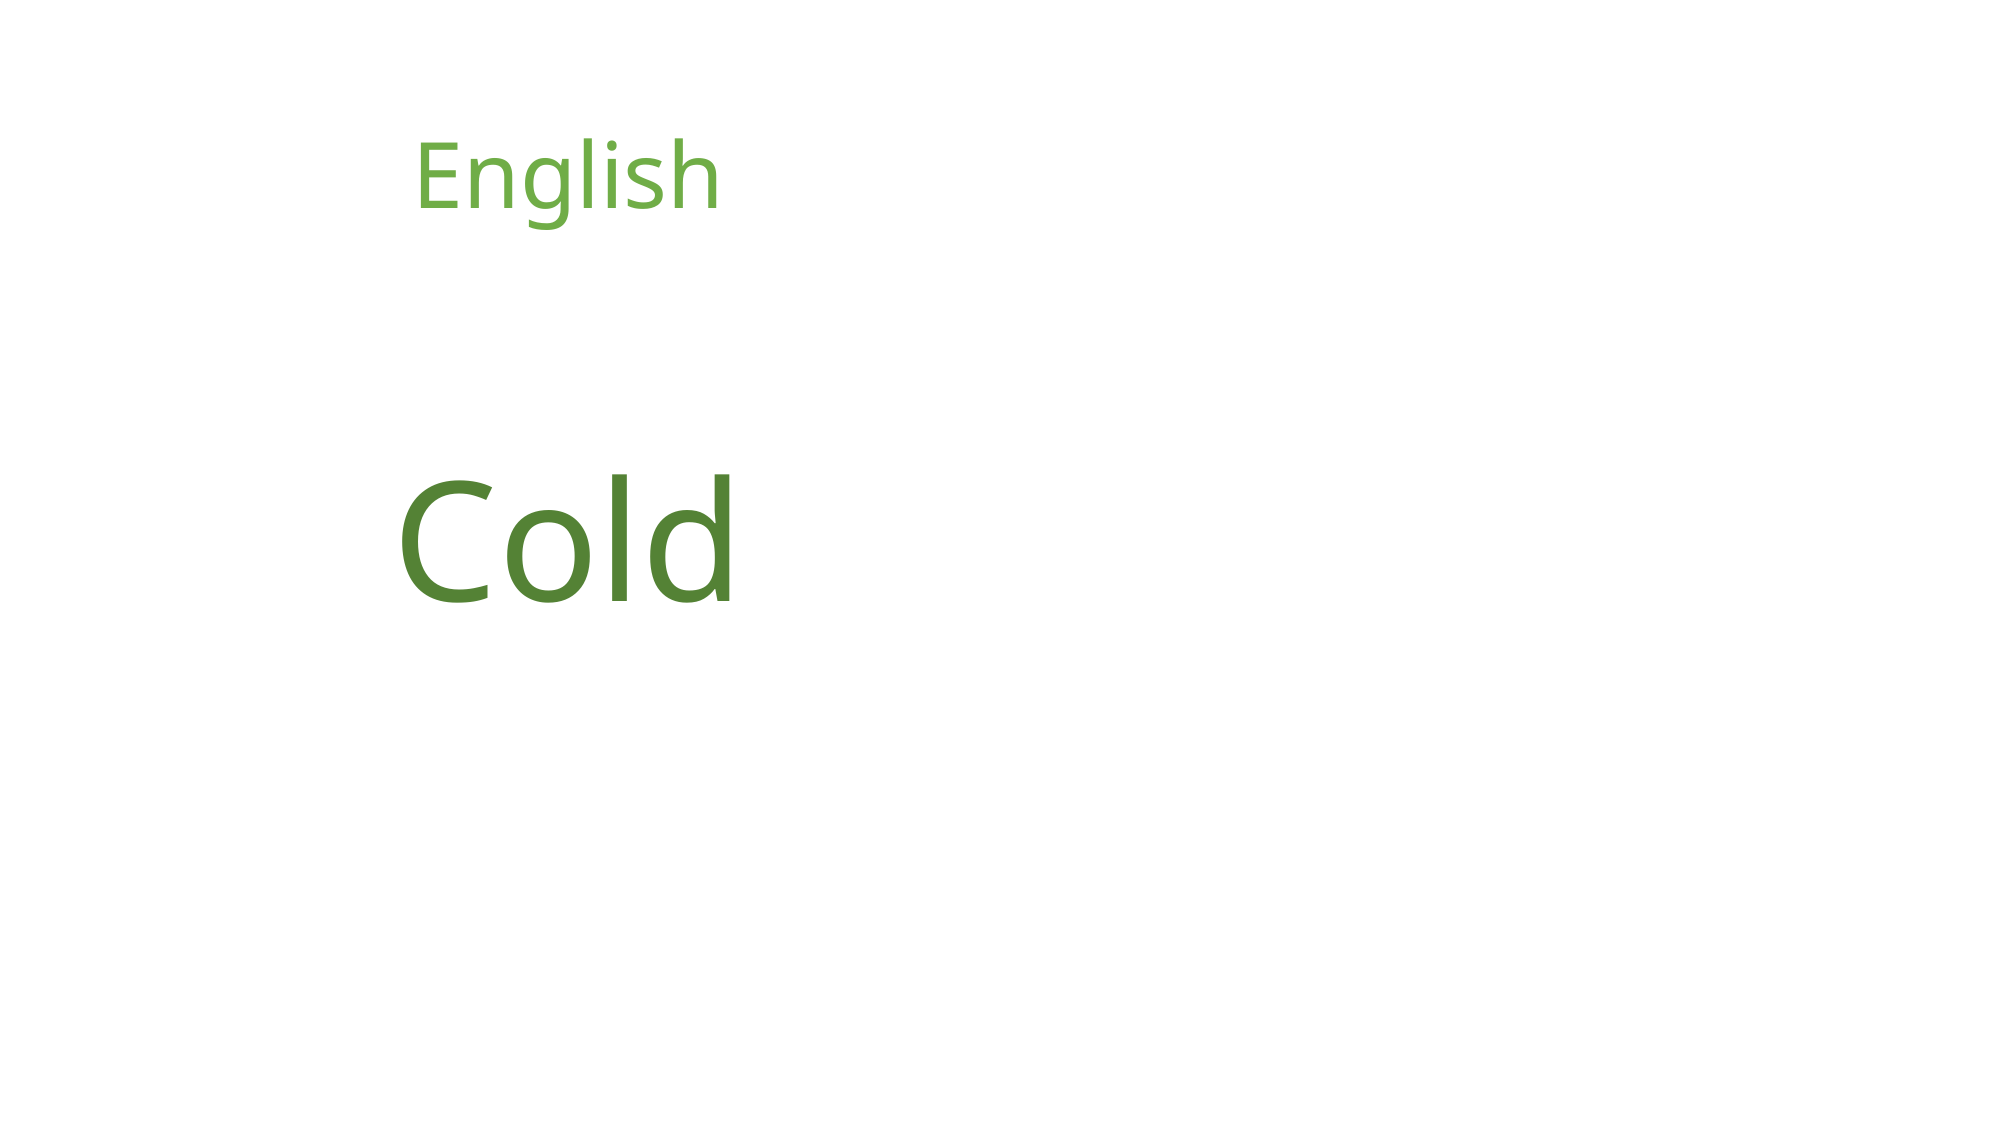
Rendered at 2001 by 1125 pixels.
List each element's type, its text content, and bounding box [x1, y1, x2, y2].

list Cold [137, 450, 1000, 746]
title English [334, 70, 804, 288]
